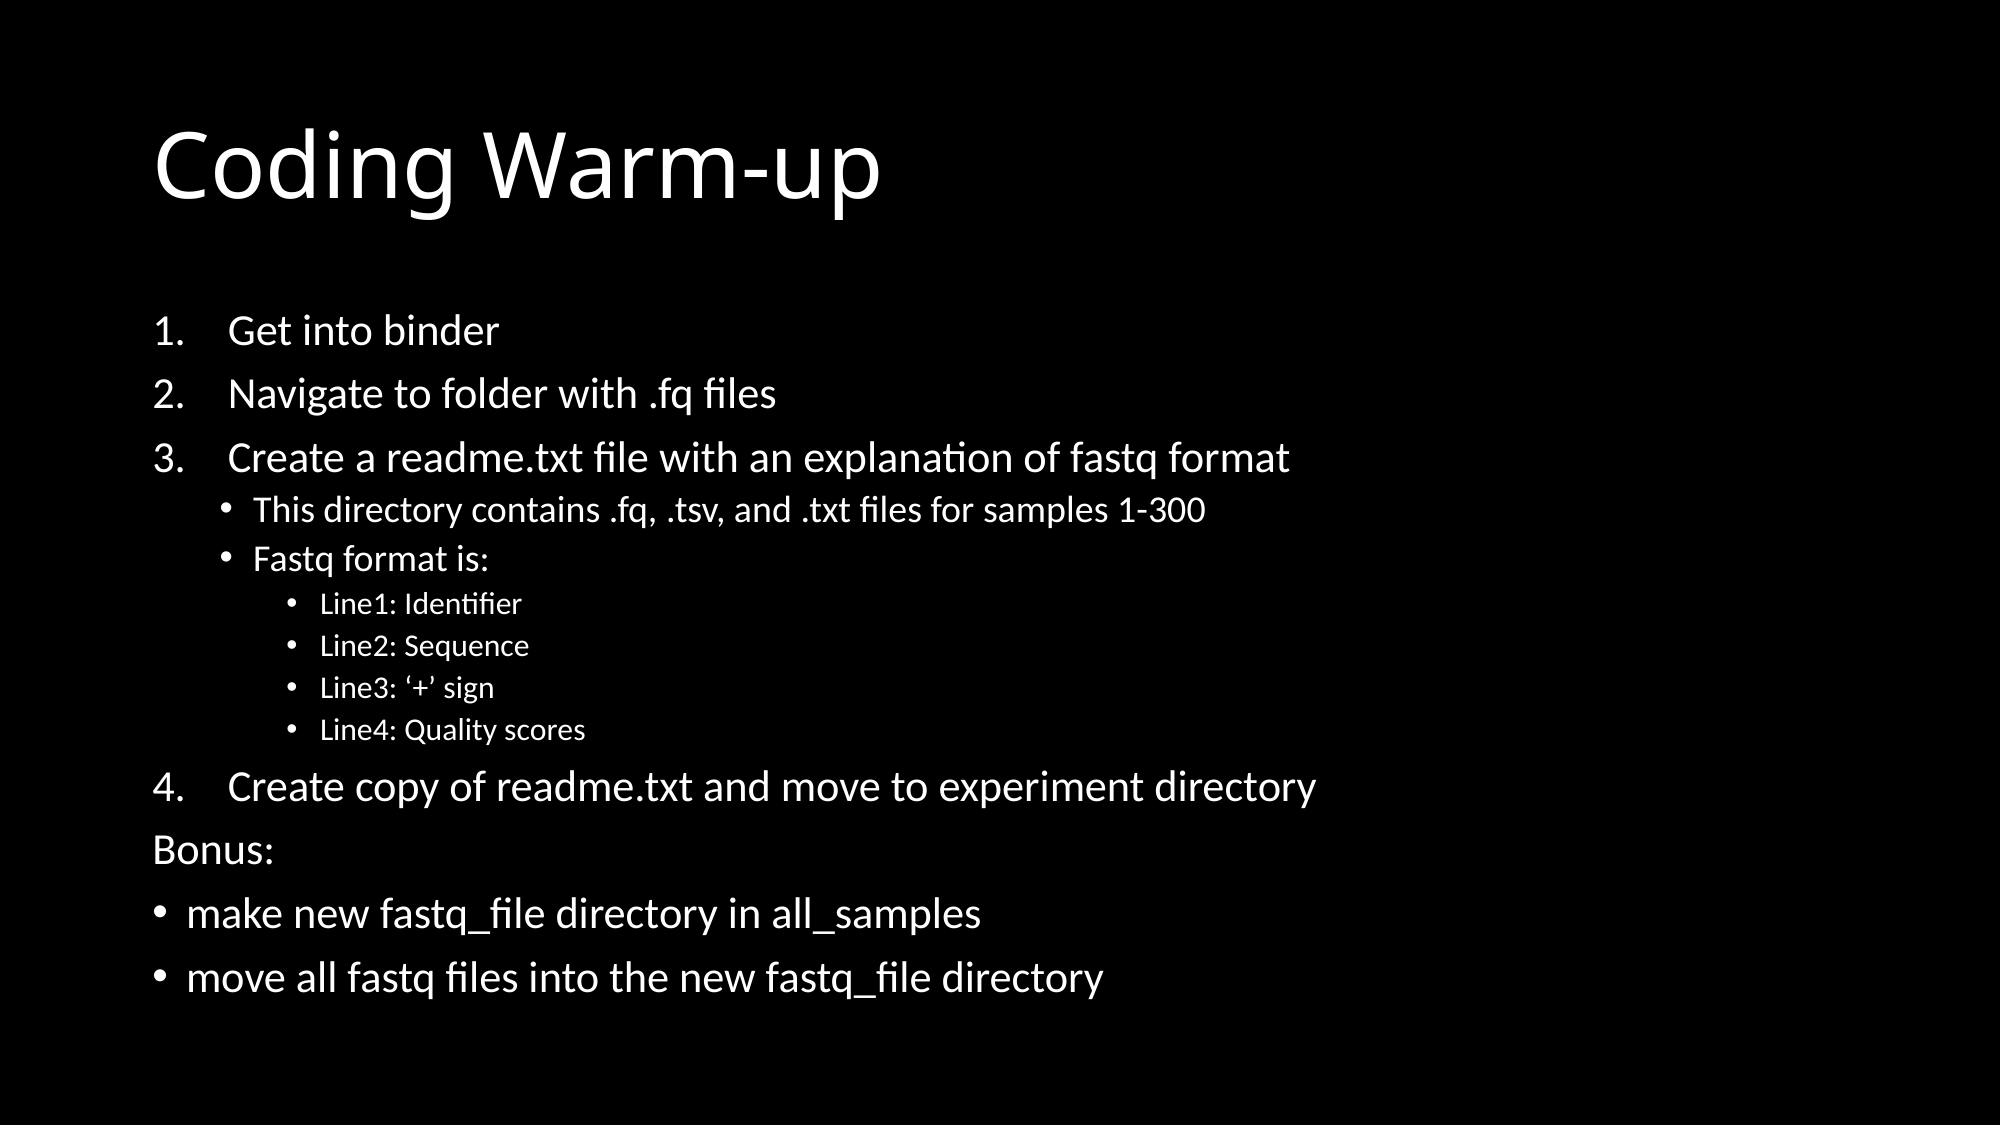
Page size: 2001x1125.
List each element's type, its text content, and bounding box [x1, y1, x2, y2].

list Get into binder Navigate to folder with .fq files Create a readme.txt file with an explanation of fastq format This directory contains .fq, .tsv, and .txt files for samples 1-300 Fastq format is: Line1: Identifier Line2: Sequence Line3: ‘+’ sign Line4: Quality scores Create copy of readme.txt and move to experiment directory Bonus: make new fastq_file directory in all_samples move all fastq files into the new fastq_file directory [137, 299, 1863, 1014]
title Coding Warm-up [137, 59, 1863, 278]
